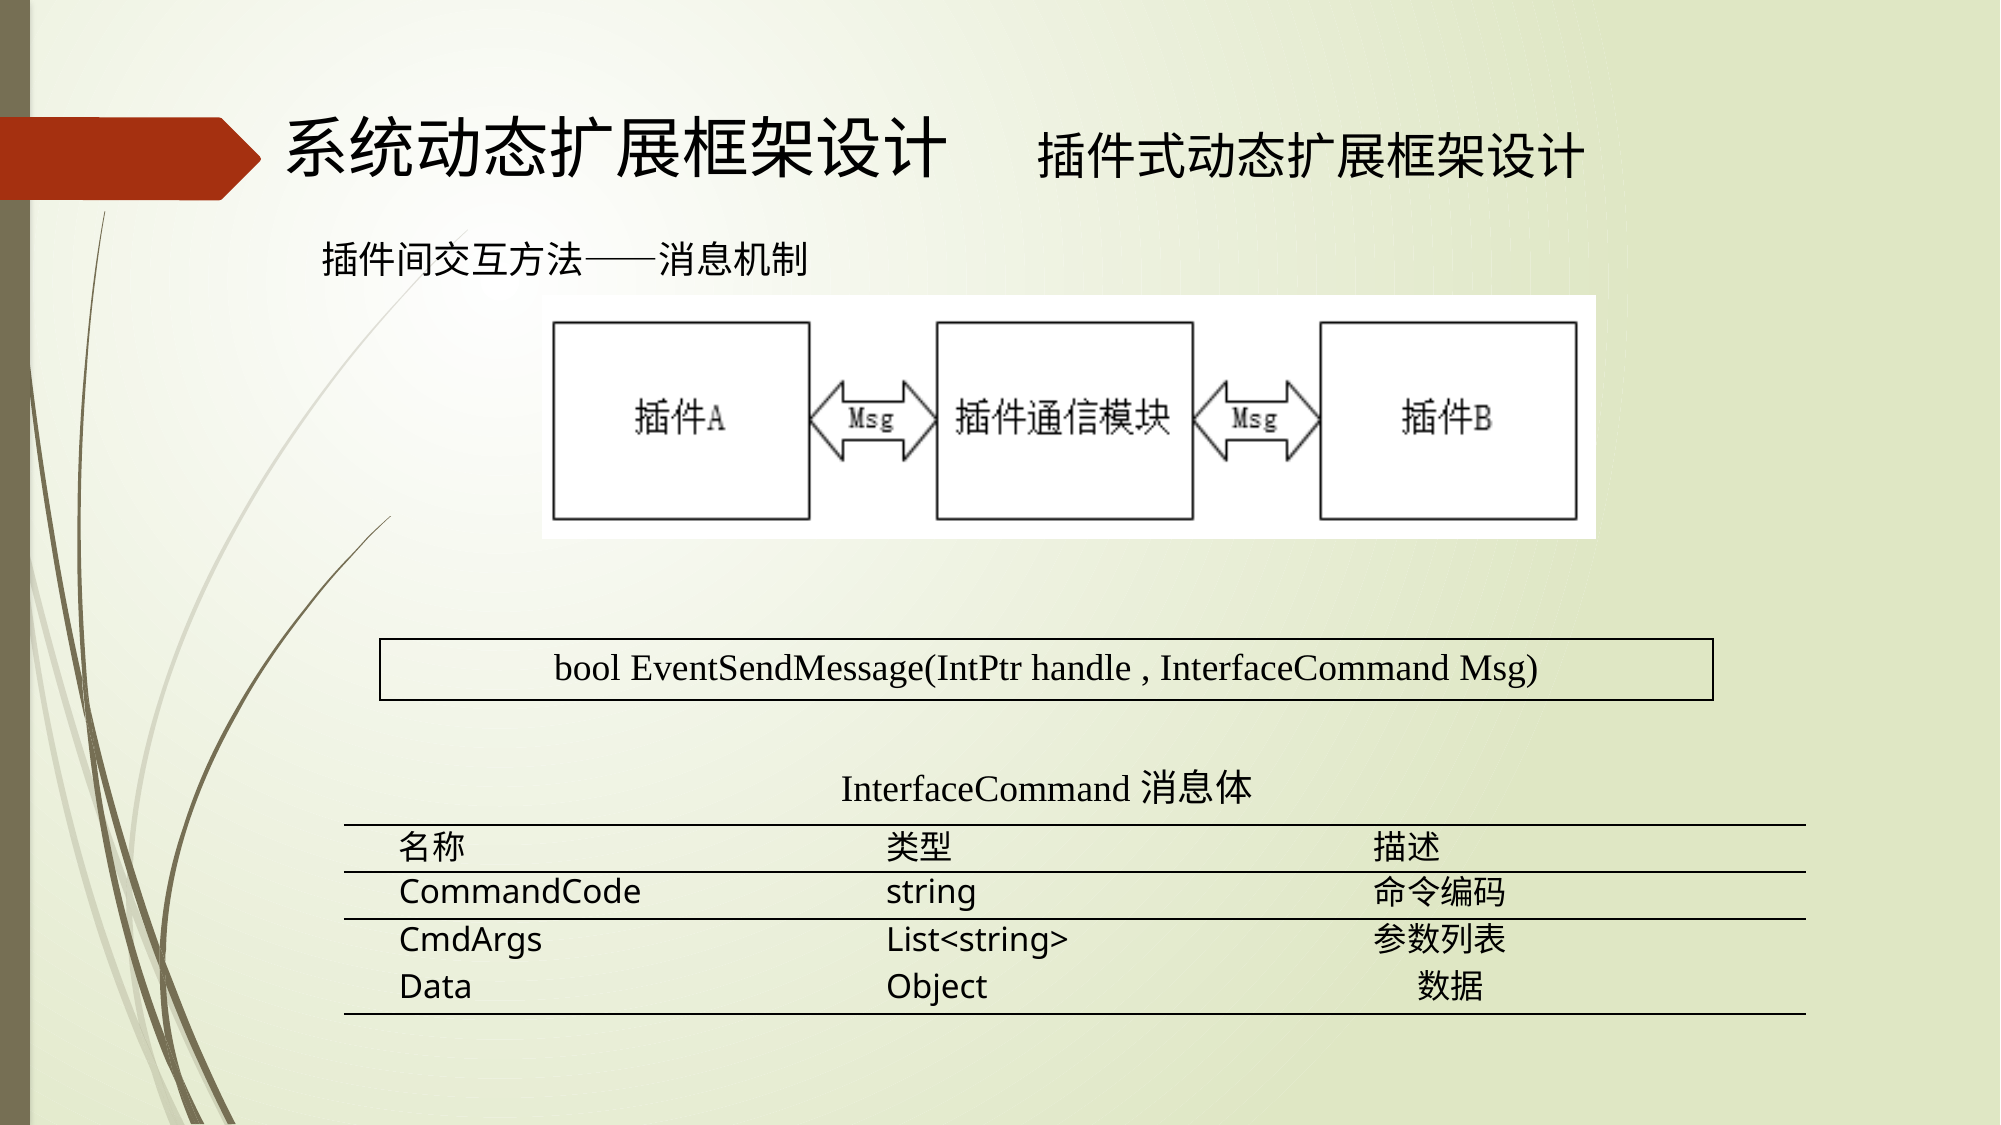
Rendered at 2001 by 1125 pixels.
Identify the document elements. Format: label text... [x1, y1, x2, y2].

table_header 名称 [344, 826, 831, 871]
table_header 描述 [1319, 826, 1806, 871]
table_cell Data [344, 966, 831, 1013]
text_box 插件式动态扩展框架设计 [1021, 116, 1602, 192]
table_cell CmdArgs [344, 920, 831, 966]
table_cell 命令编码 [1319, 873, 1806, 918]
table_cell Object [831, 966, 1319, 1013]
table_cell List<string> [831, 920, 1319, 966]
picture [541, 295, 1597, 539]
text_box 系统动态扩展框架设计 [267, 98, 965, 194]
text_box 插件间交互方法——消息机制 [306, 228, 824, 289]
table_cell 参数列表 [1319, 920, 1806, 966]
table_header bool EventSendMessage(IntPtr handle , InterfaceCommand Msg) [381, 640, 1712, 699]
table_cell CommandCode [344, 873, 831, 918]
table_cell string [831, 873, 1319, 918]
table_header 类型 [831, 826, 1319, 871]
table_cell 数据 [1319, 966, 1806, 1013]
text_box InterfaceCommand消息体 [826, 757, 1268, 817]
